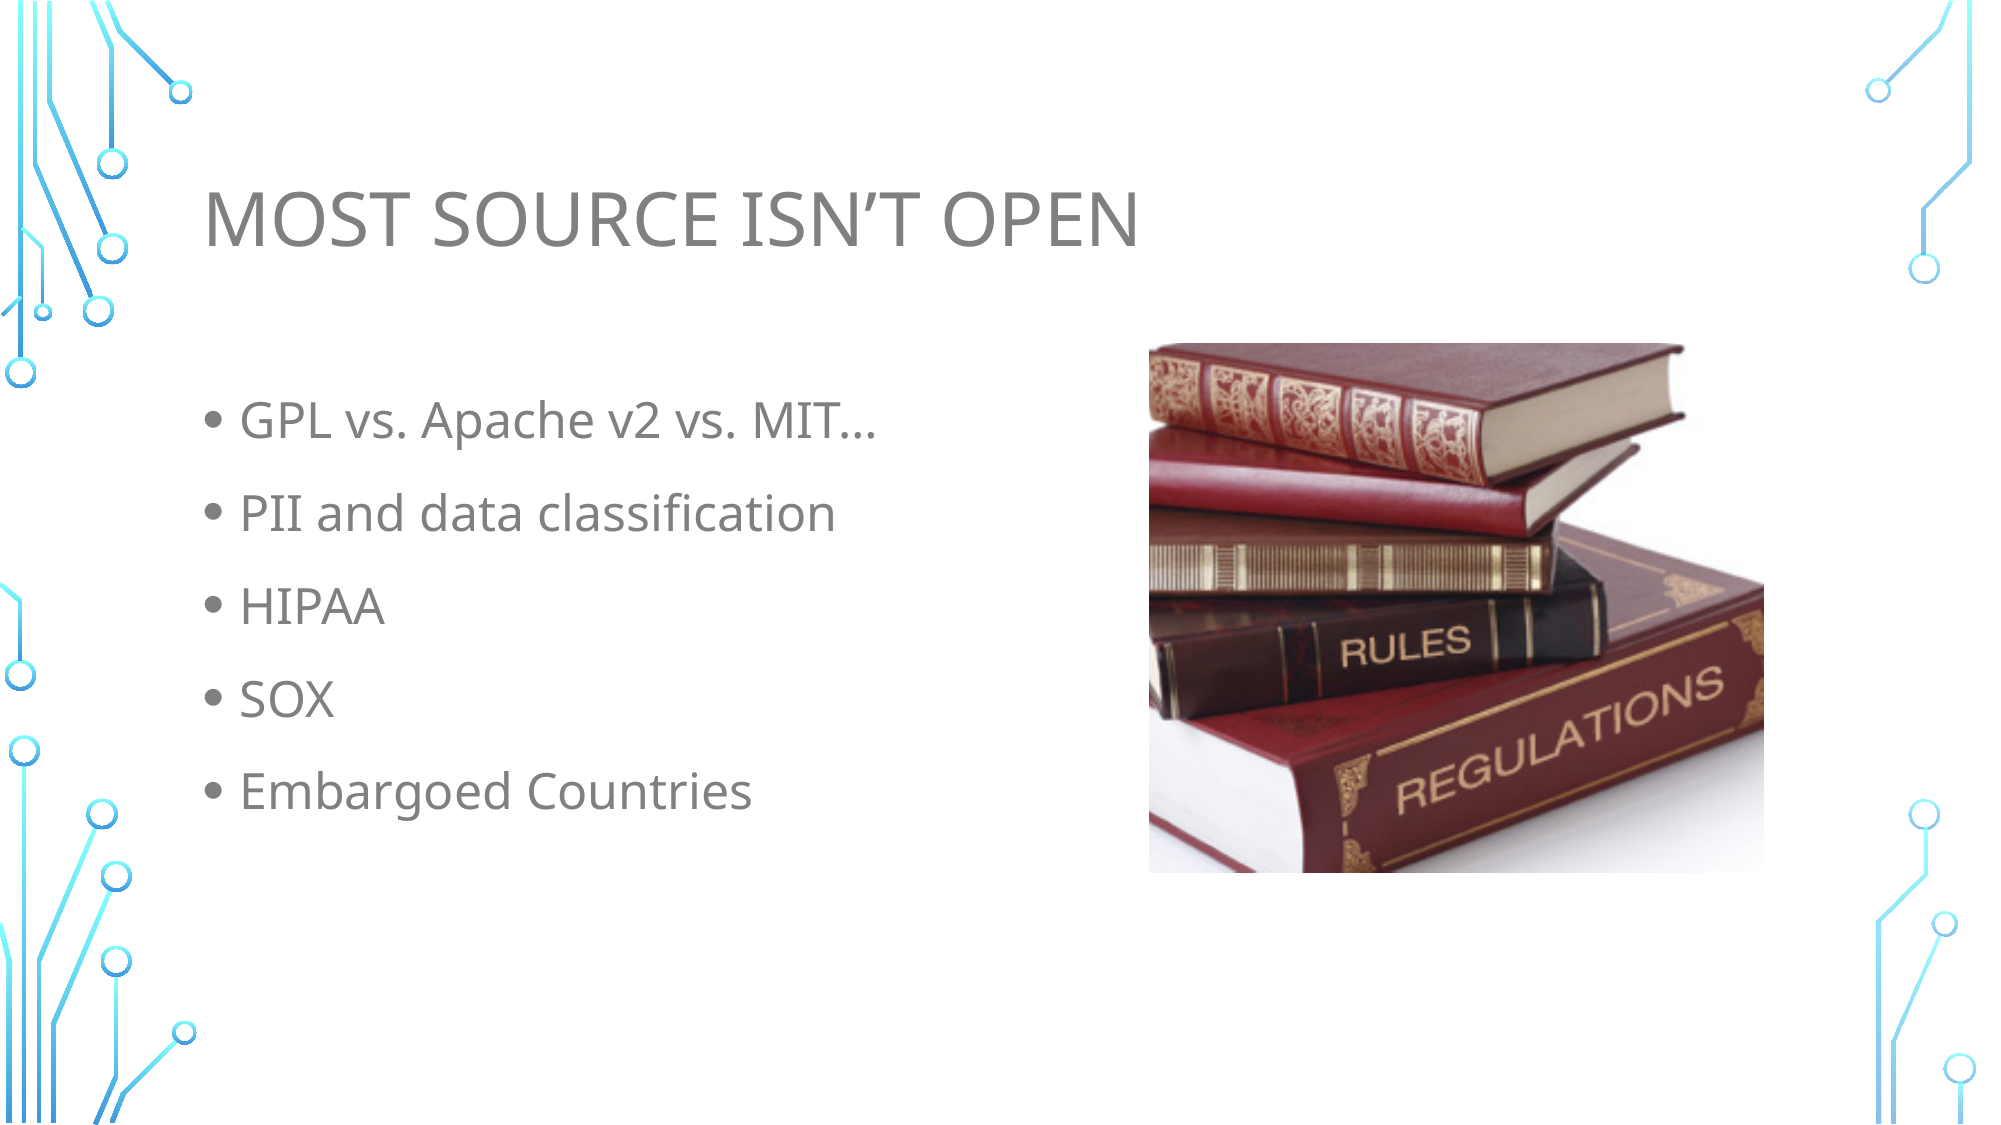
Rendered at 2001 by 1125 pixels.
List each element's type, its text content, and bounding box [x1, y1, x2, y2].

title Most source isn’t open [187, 101, 1813, 344]
list GPL vs. Apache v2 vs. MIT… PII and data classification HIPAA SOX Embargoed Countries [187, 369, 1182, 950]
picture [1149, 343, 1764, 873]
